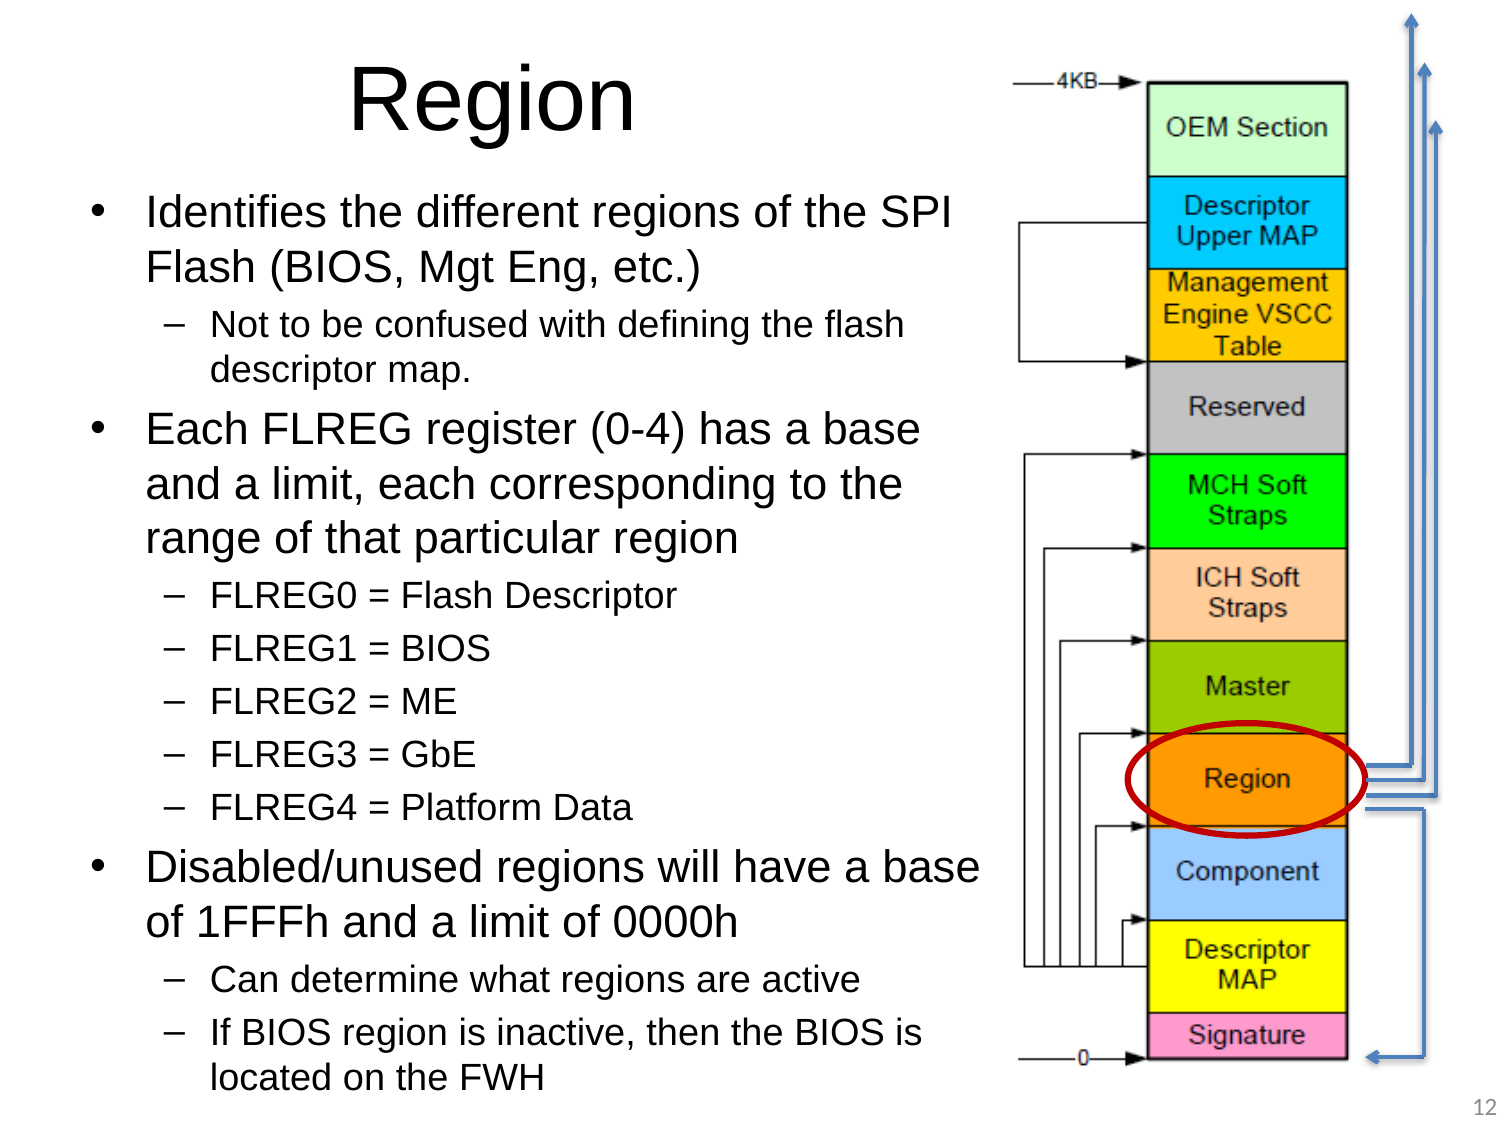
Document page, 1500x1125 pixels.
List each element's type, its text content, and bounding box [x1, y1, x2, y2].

list Identifies the different regions of the SPI Flash (BIOS, Mgt Eng, etc.) Not to be confused with defining the flash descriptor map. Each FLREG register (0-4) has a base and a limit, each corresponding to the range of that particular region FLREG0 = Flash Descriptor FLREG1 = BIOS FLREG2 = ME FLREG3 = GbE FLREG4 = Platform Data Disabled/unused regions will have a base of 1FFFh and a limit of 0000h Can determine what regions are active If BIOS region is inactive, then the BIOS is located on the FWH [75, 174, 1000, 1113]
slide_number 12 [1162, 1074, 1500, 1125]
title Region [0, 0, 988, 188]
picture [999, 62, 1388, 1076]
